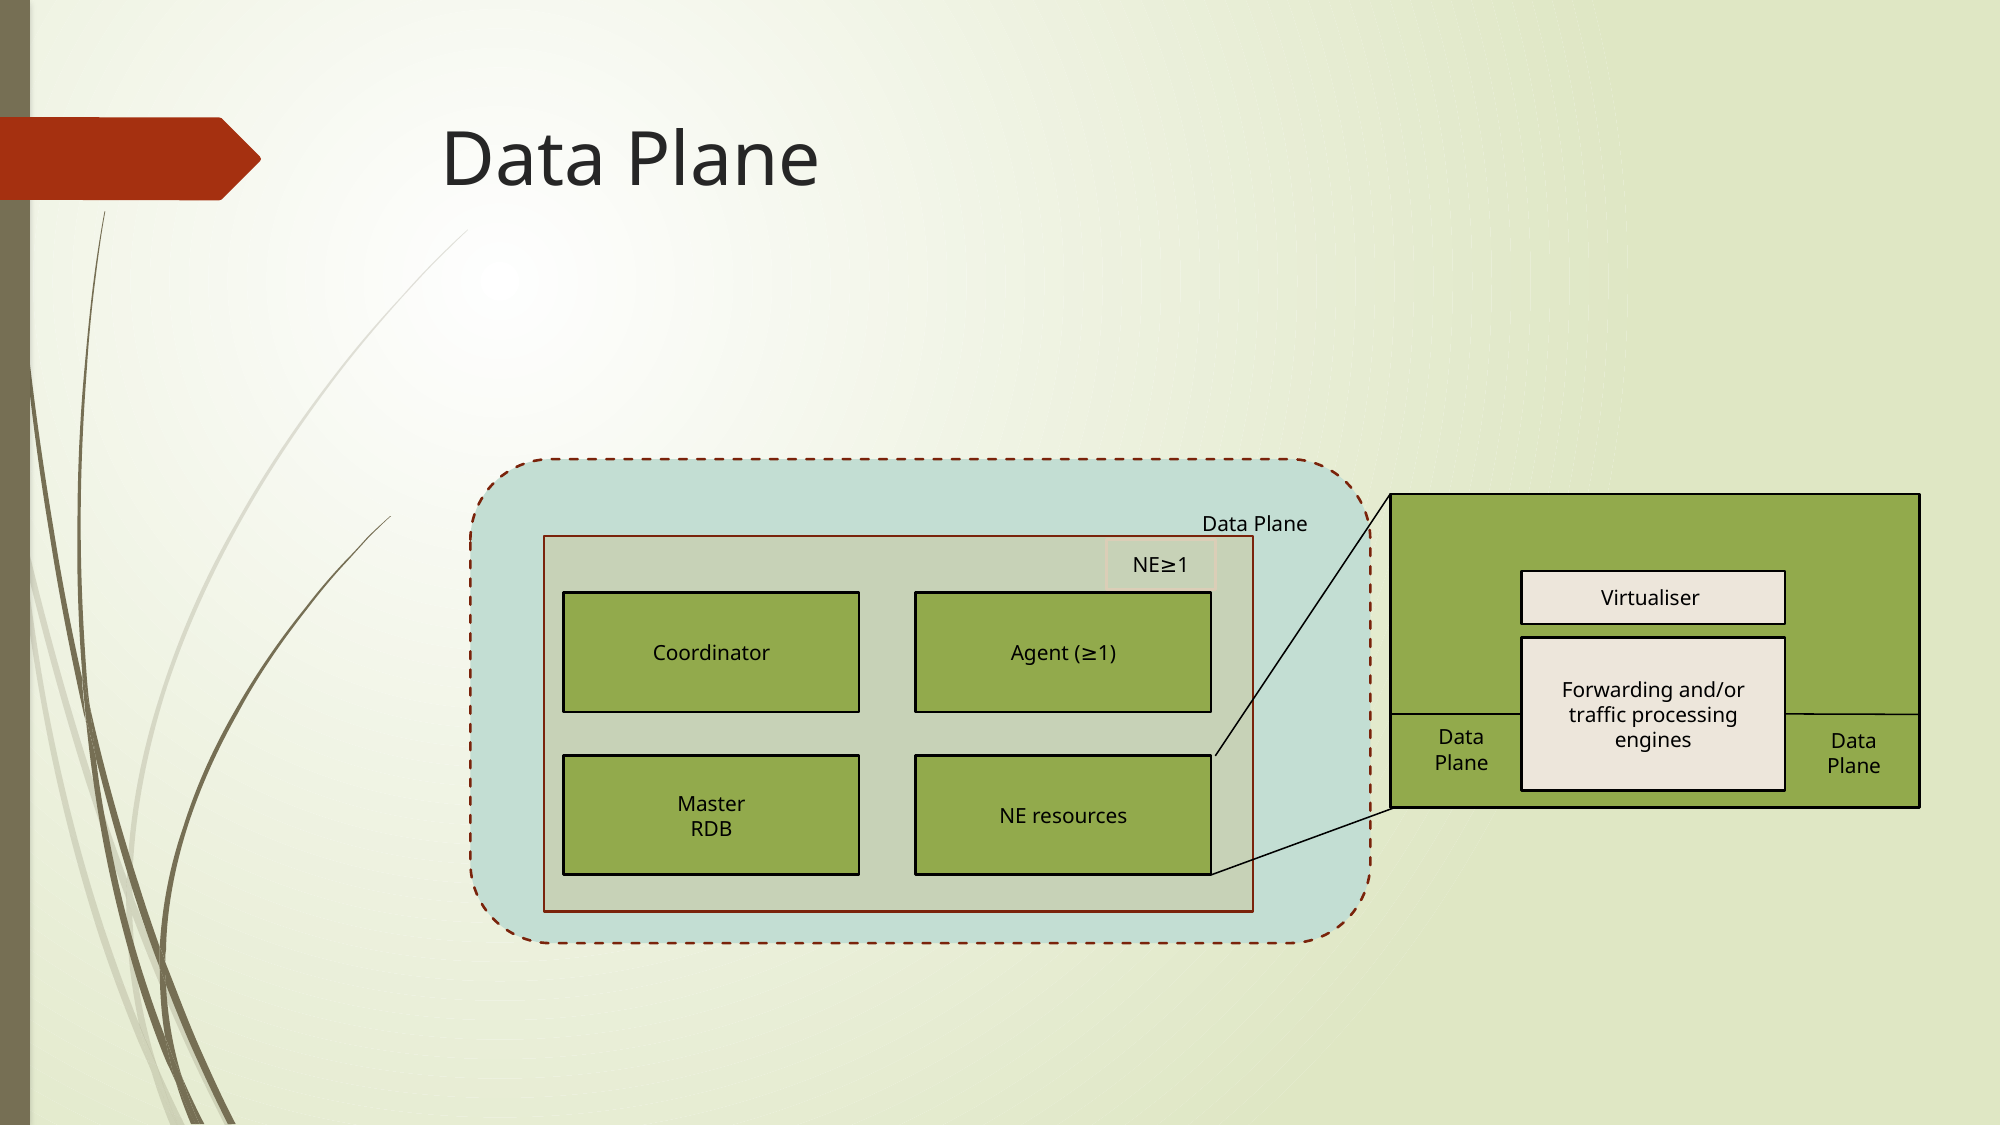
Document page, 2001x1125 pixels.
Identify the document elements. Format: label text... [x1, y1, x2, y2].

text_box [470, 458, 1920, 944]
title Data Plane [425, 102, 1888, 313]
